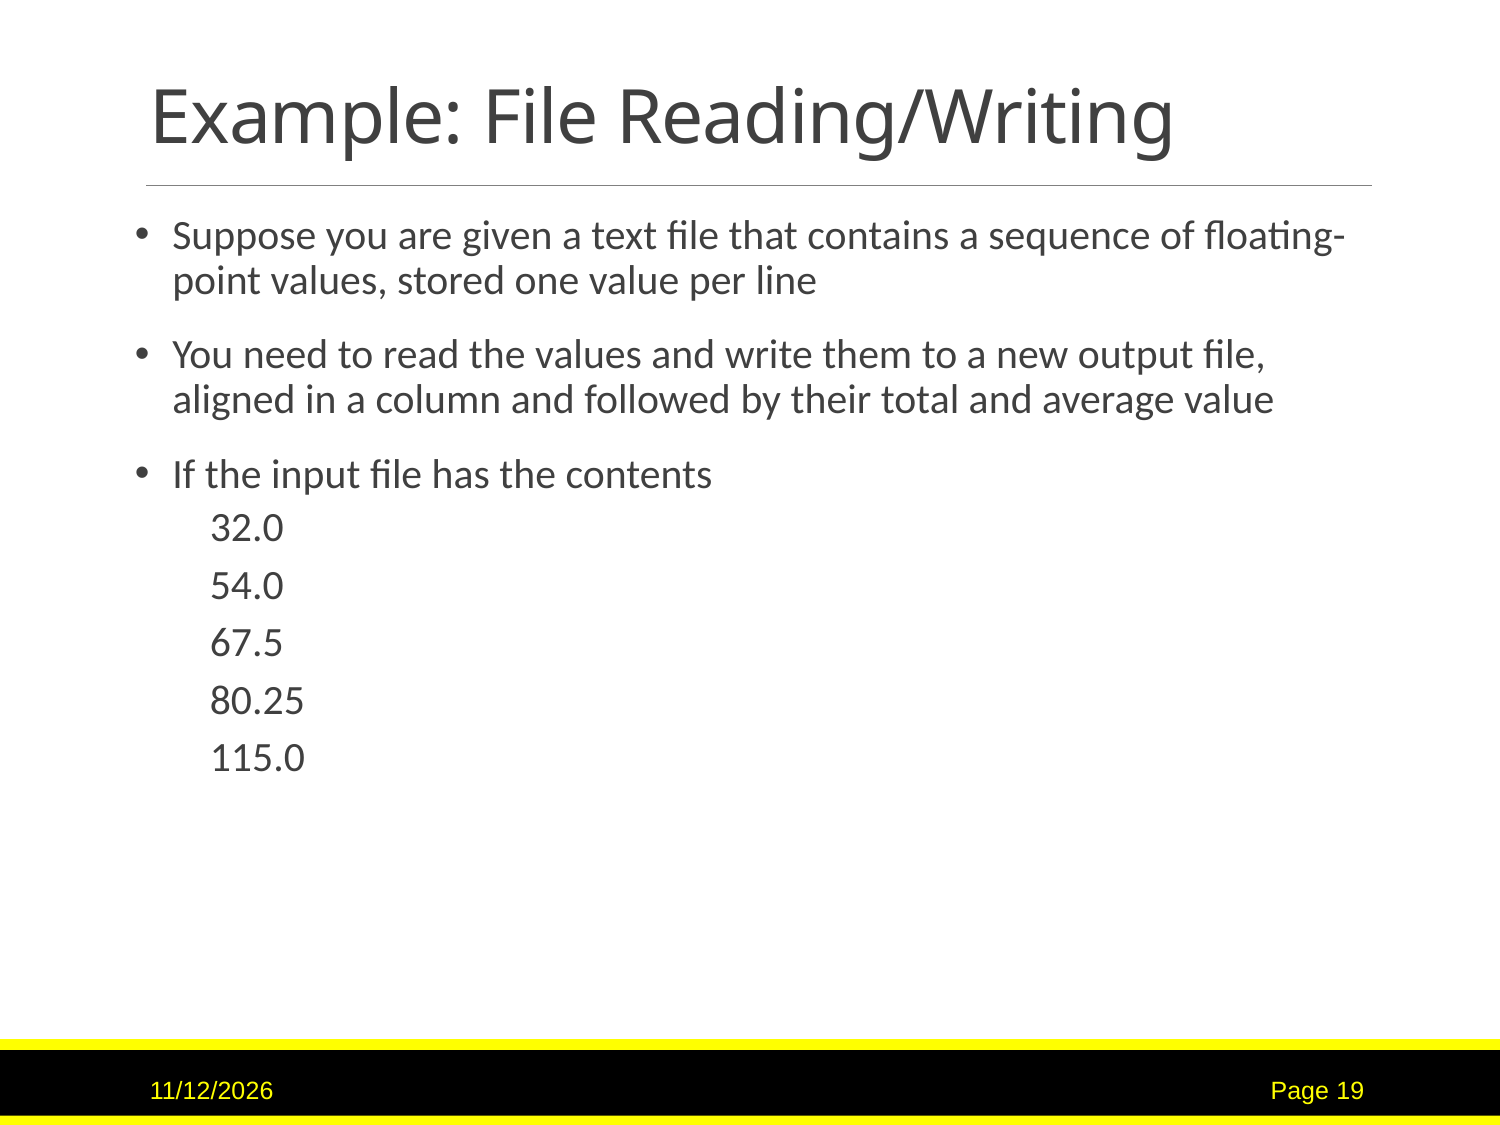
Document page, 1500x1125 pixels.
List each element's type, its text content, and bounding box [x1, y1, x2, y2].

slide_number Page 19 [1217, 1059, 1380, 1120]
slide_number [134, 1059, 440, 1120]
title Example: File Reading/Writing [134, 47, 1373, 167]
list Suppose you are given a text file that contains a sequence of floating-point values, stored one value per line You need to read the values and write them to a new output file, aligned in a column and followed by their total and average value If the input file has the contents 32.0 54.0 67.5 80.25 115.0 [134, 205, 1373, 963]
